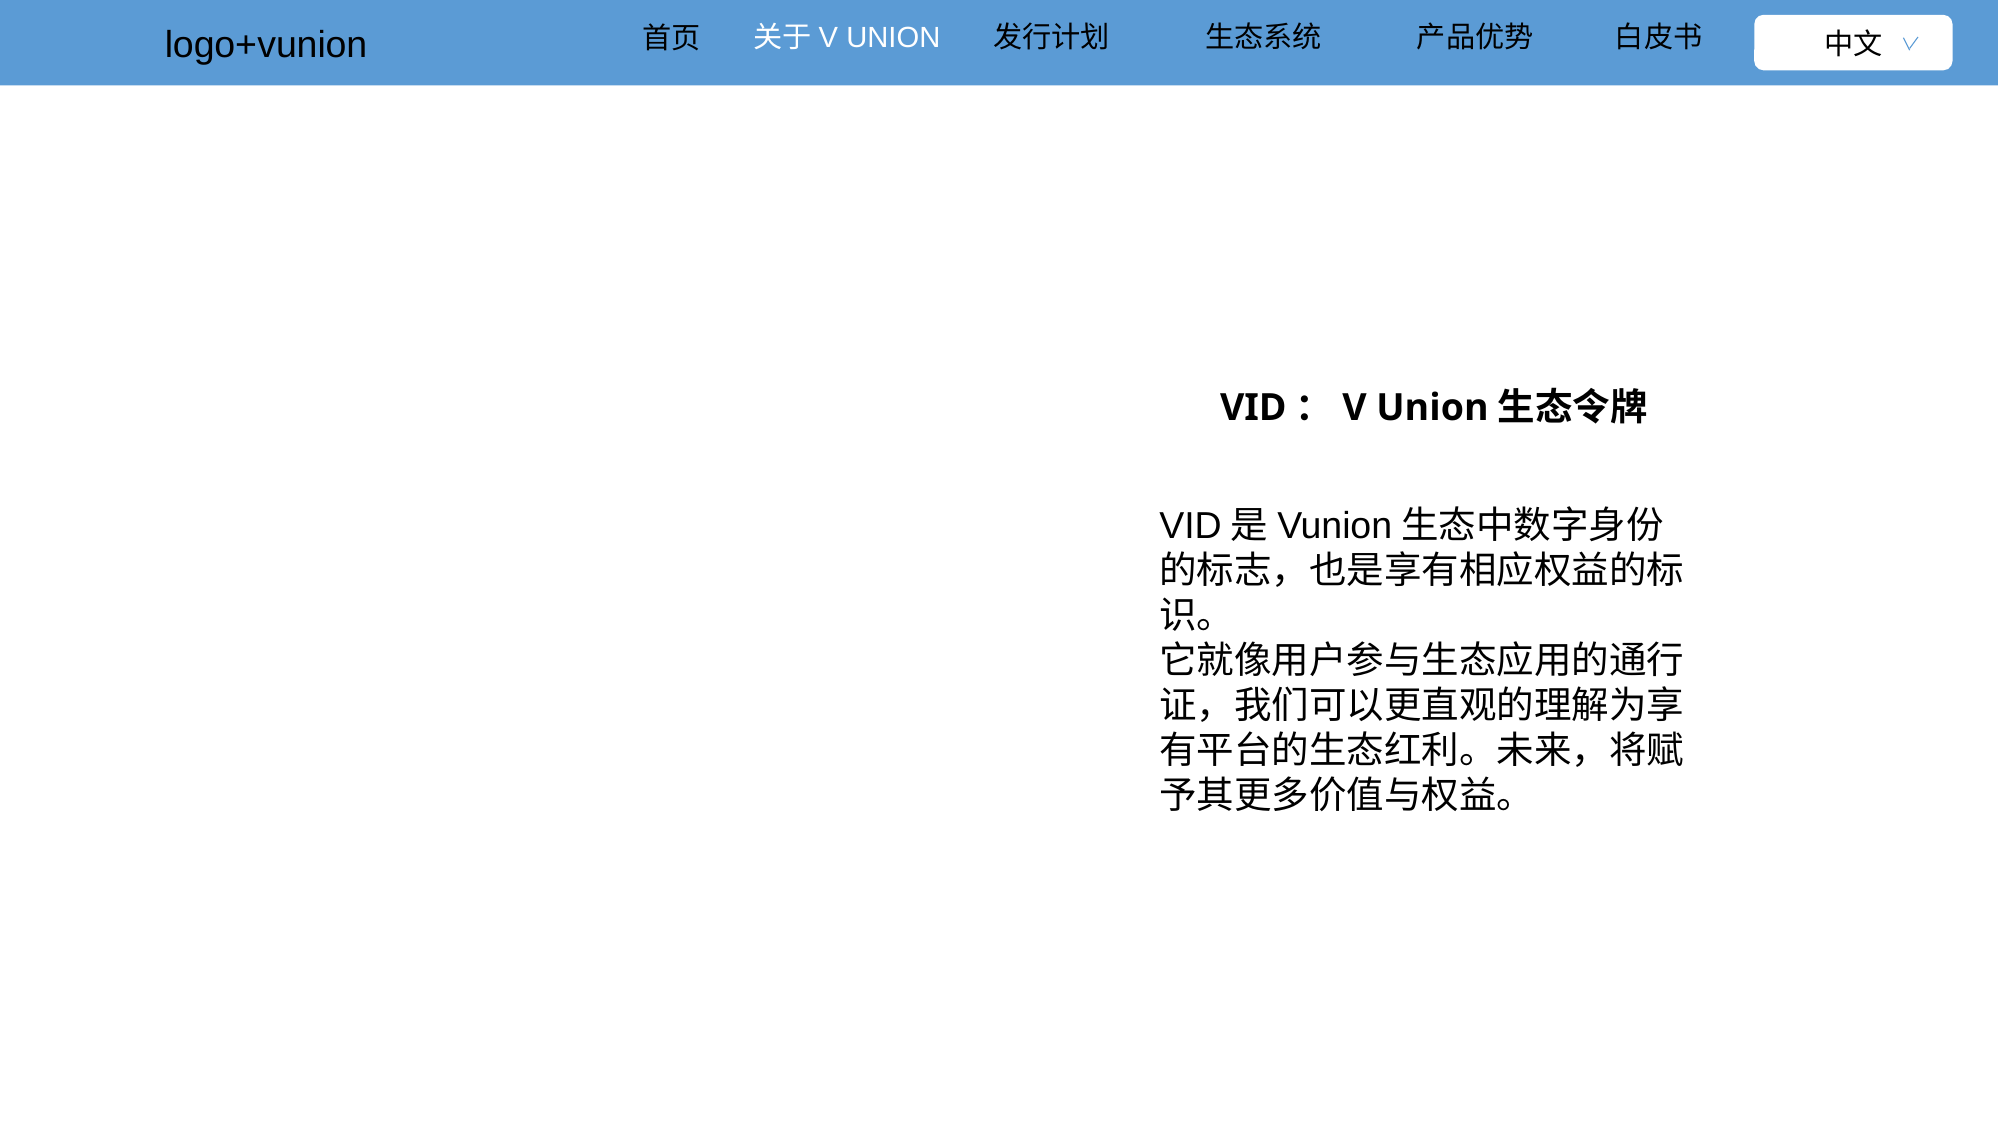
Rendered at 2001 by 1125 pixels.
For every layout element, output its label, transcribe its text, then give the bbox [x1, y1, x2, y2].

text_box [0, 0, 1999, 86]
text_box 生态系统 [1190, 10, 1338, 61]
text_box 中文 [1753, 13, 1954, 72]
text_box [1903, 37, 1910, 51]
text_box 白皮书 [1600, 10, 1718, 61]
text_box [1909, 36, 1918, 49]
text_box logo+vunion [150, 12, 465, 73]
text_box VID：V Union生态令牌 [1185, 375, 1663, 436]
text_box 发行计划 [978, 10, 1126, 61]
text_box VID是Vunion生态中数字身份的标志，也是享有相应权益的标识。 它就像用户参与生态应用的通行证，我们可以更直观的理解为享有平台的生态红利。未来，将赋予其更多价值与权益。 [1144, 493, 1704, 823]
text_box 关于V UNION [738, 10, 956, 61]
text_box 首页 [627, 11, 837, 62]
text_box 产品优势 [1402, 10, 1549, 61]
